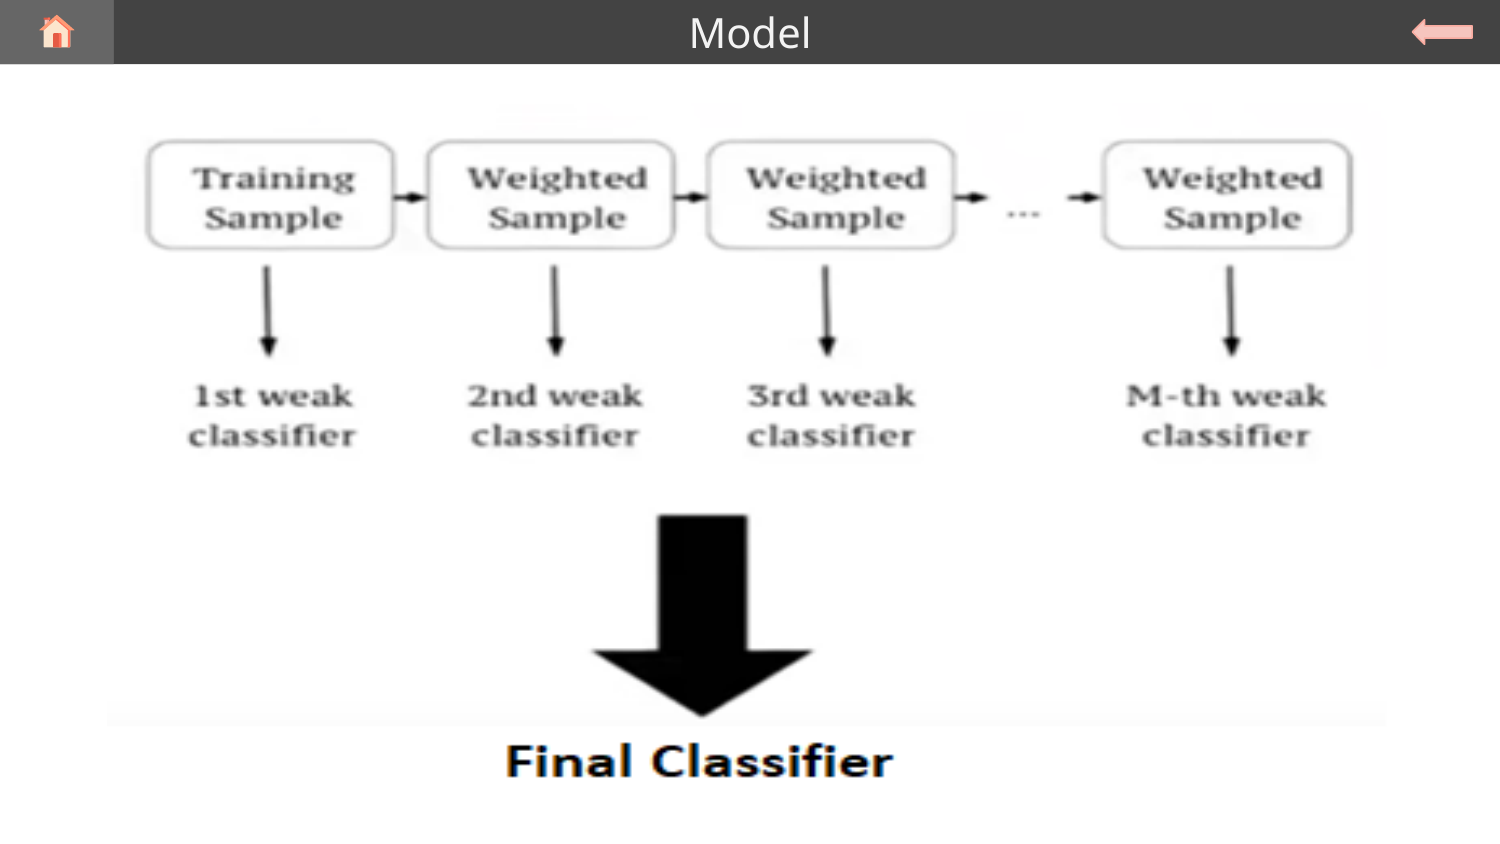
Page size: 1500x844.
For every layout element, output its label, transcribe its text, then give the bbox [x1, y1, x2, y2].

text_box [1080, 0, 1500, 65]
text_box [1412, 19, 1473, 45]
text_box [114, 0, 420, 65]
picture [107, 103, 1393, 809]
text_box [38, 14, 75, 48]
text_box [0, 0, 114, 64]
text_box Model [420, 0, 1080, 72]
